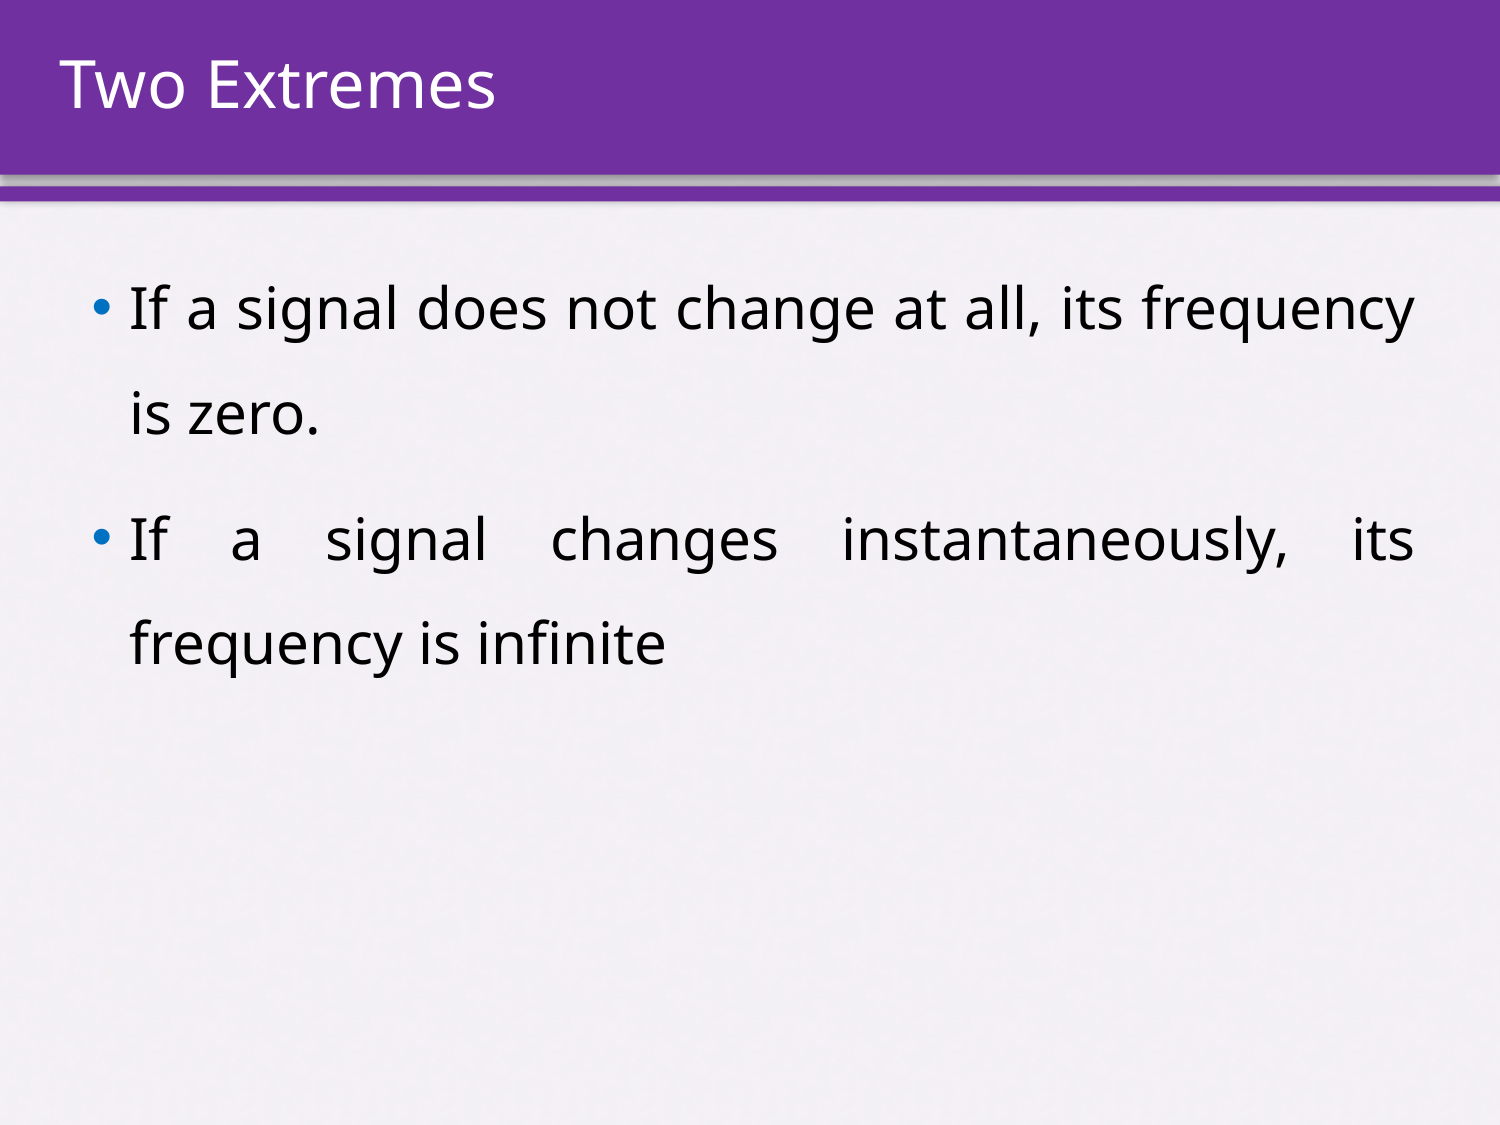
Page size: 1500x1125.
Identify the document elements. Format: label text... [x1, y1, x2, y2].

list If a signal does not change at all, its frequency is zero. If a signal changes instantaneously, its frequency is infinite [76, 229, 1432, 747]
title Two Extremes [44, 0, 1464, 175]
